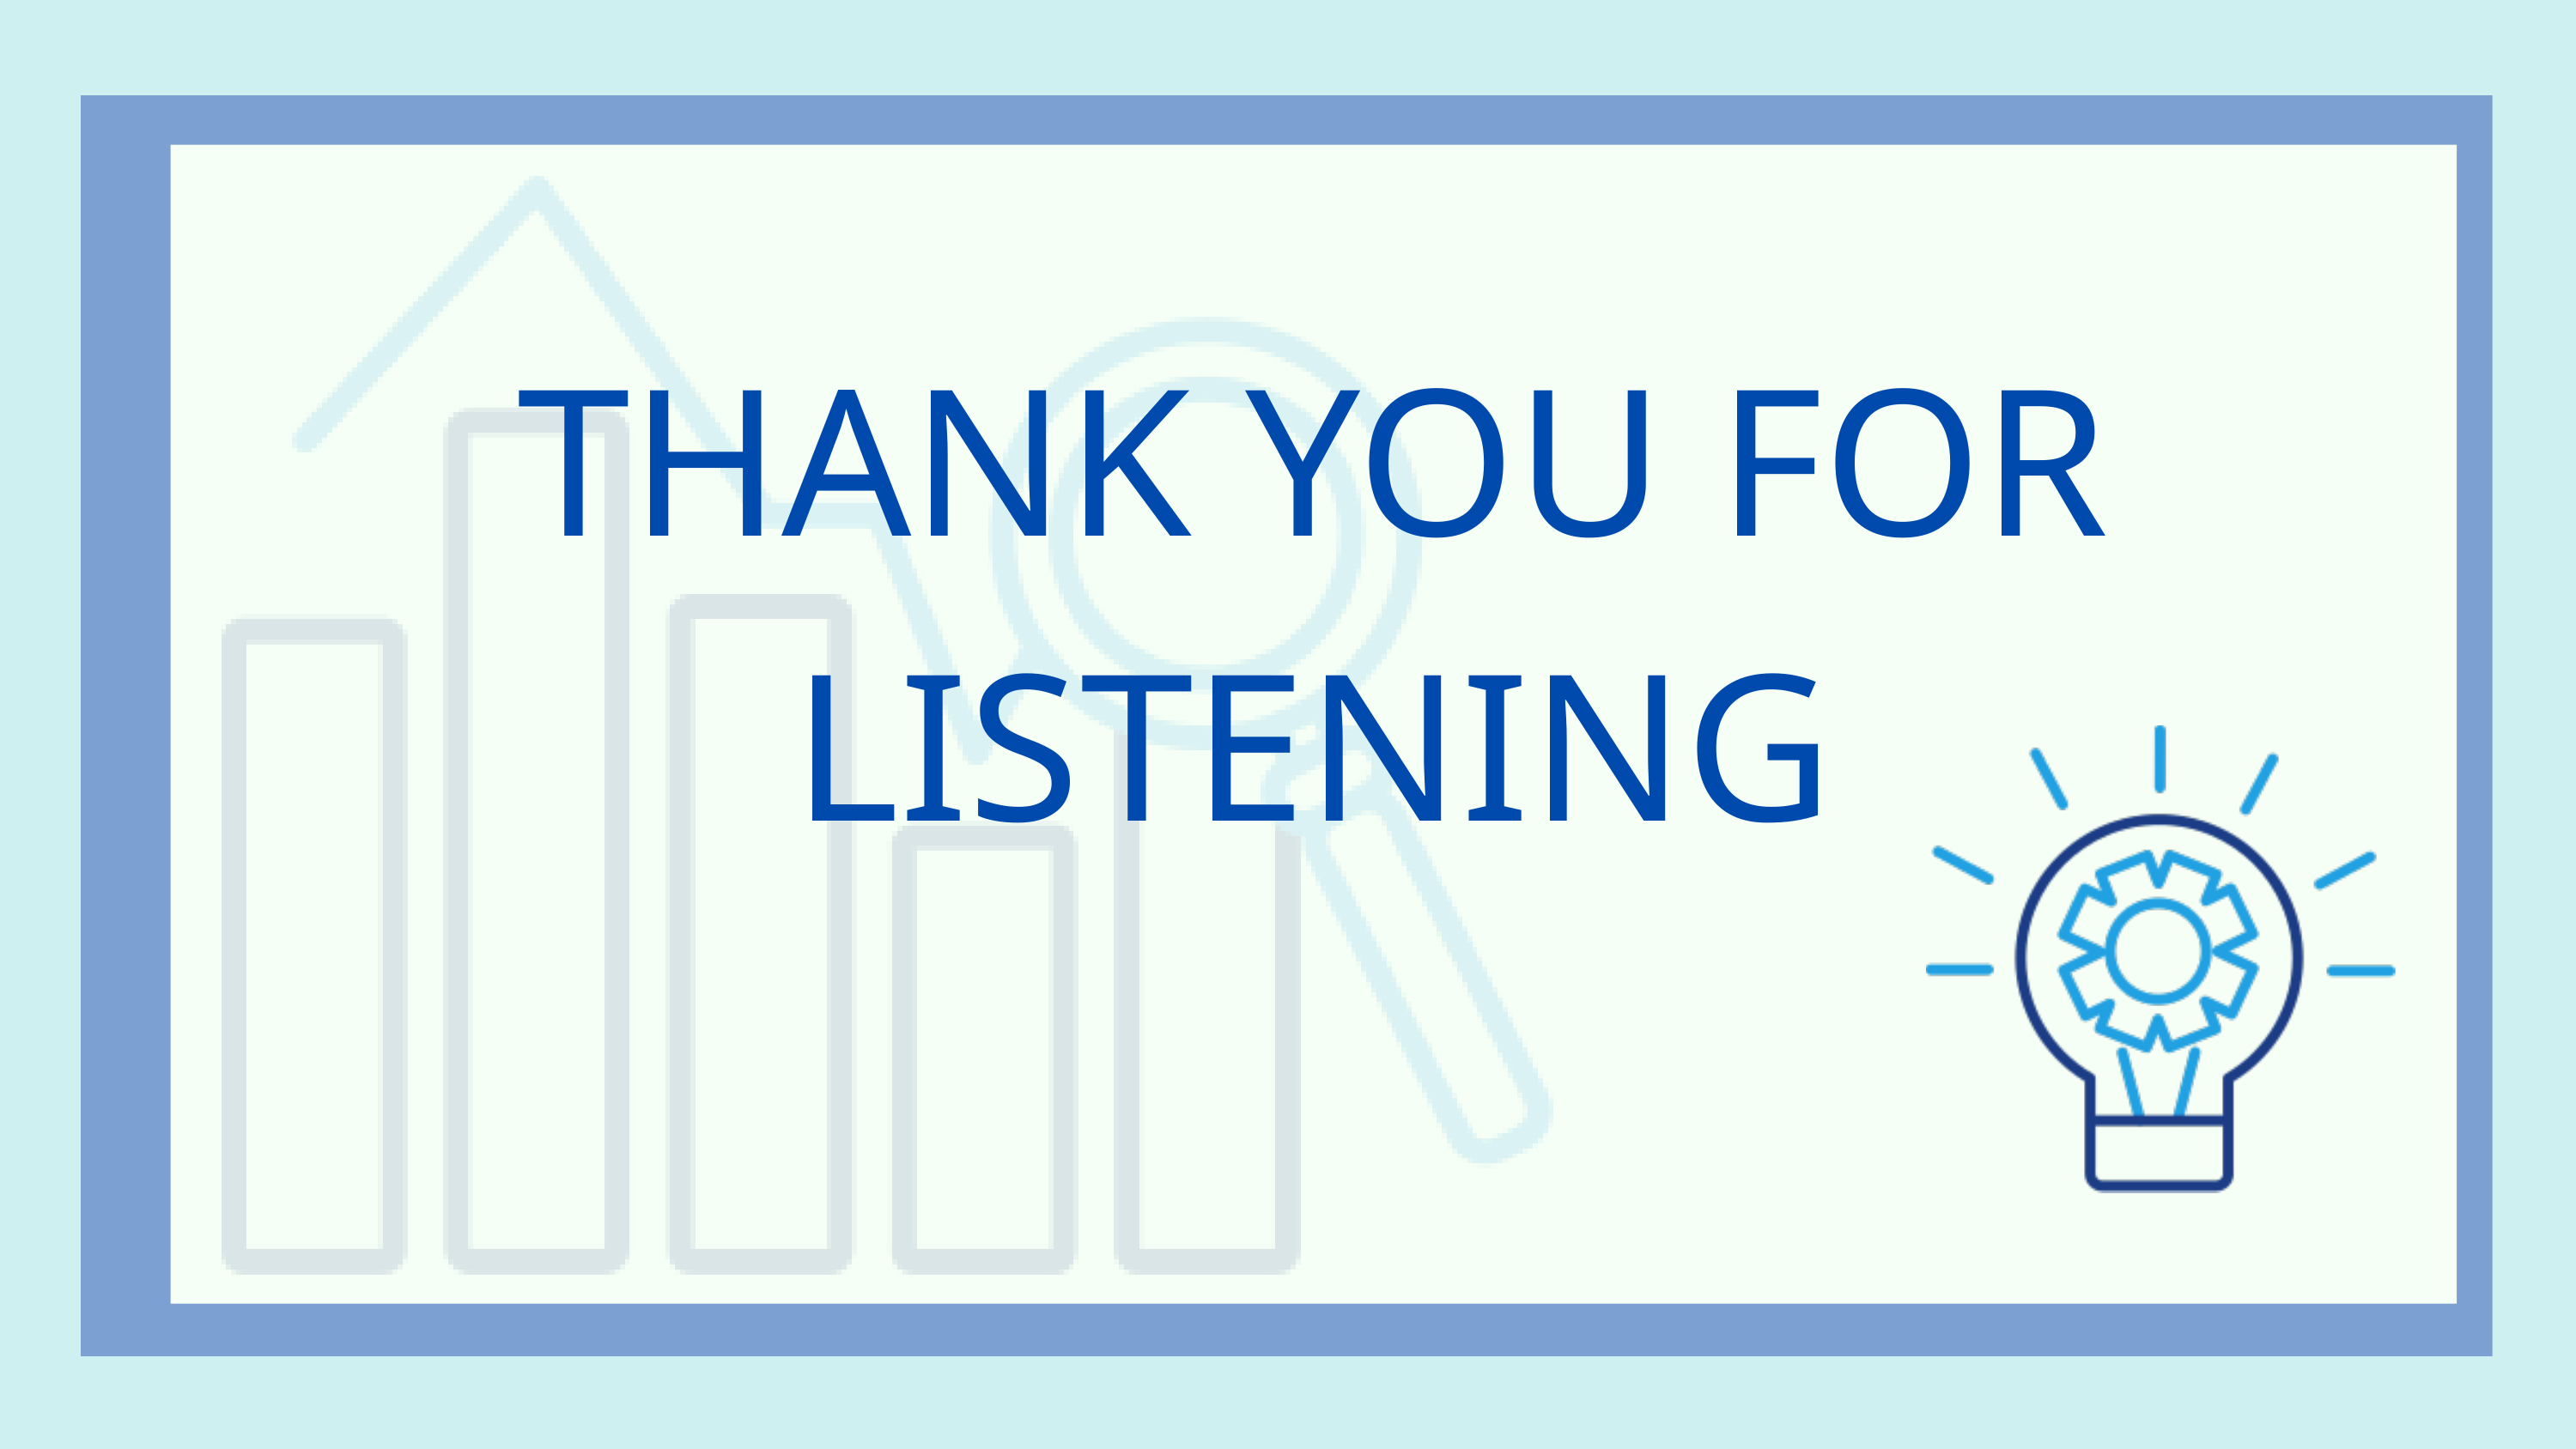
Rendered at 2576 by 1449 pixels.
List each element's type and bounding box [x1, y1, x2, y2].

text_box [170, 144, 2458, 1304]
text_box [80, 94, 2493, 1357]
